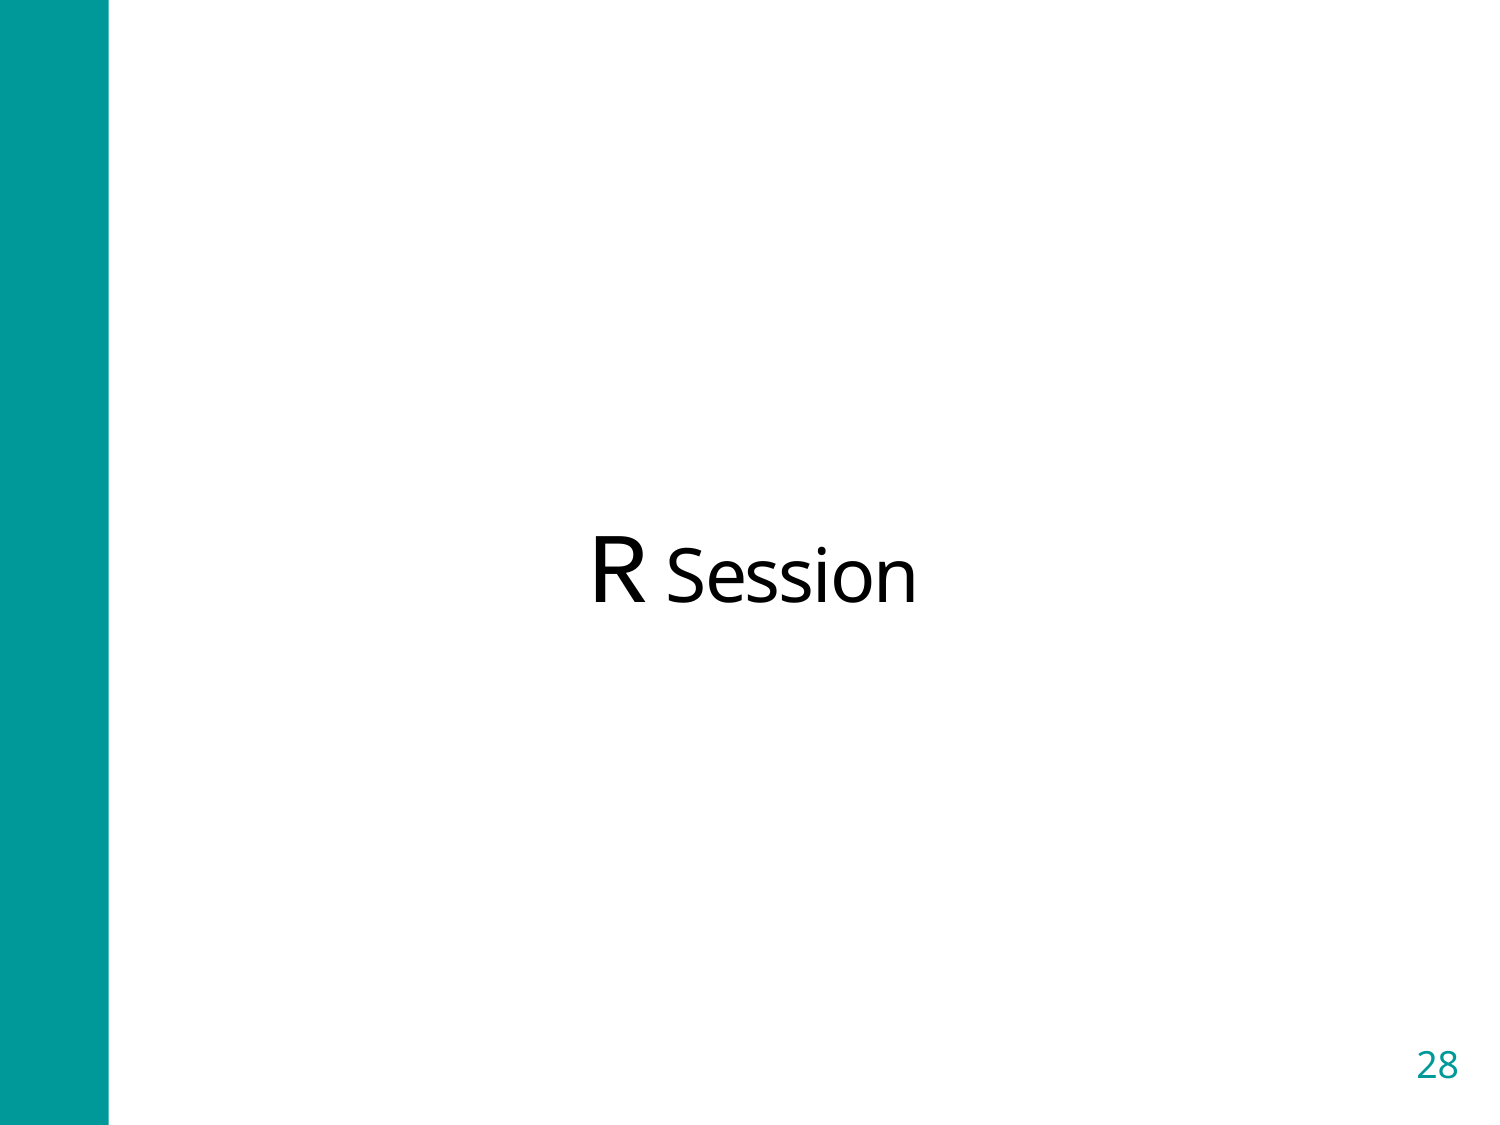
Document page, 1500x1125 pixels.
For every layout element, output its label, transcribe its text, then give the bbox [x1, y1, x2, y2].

slide_number 28 [1391, 1022, 1484, 1111]
title R Session [110, 468, 1399, 657]
